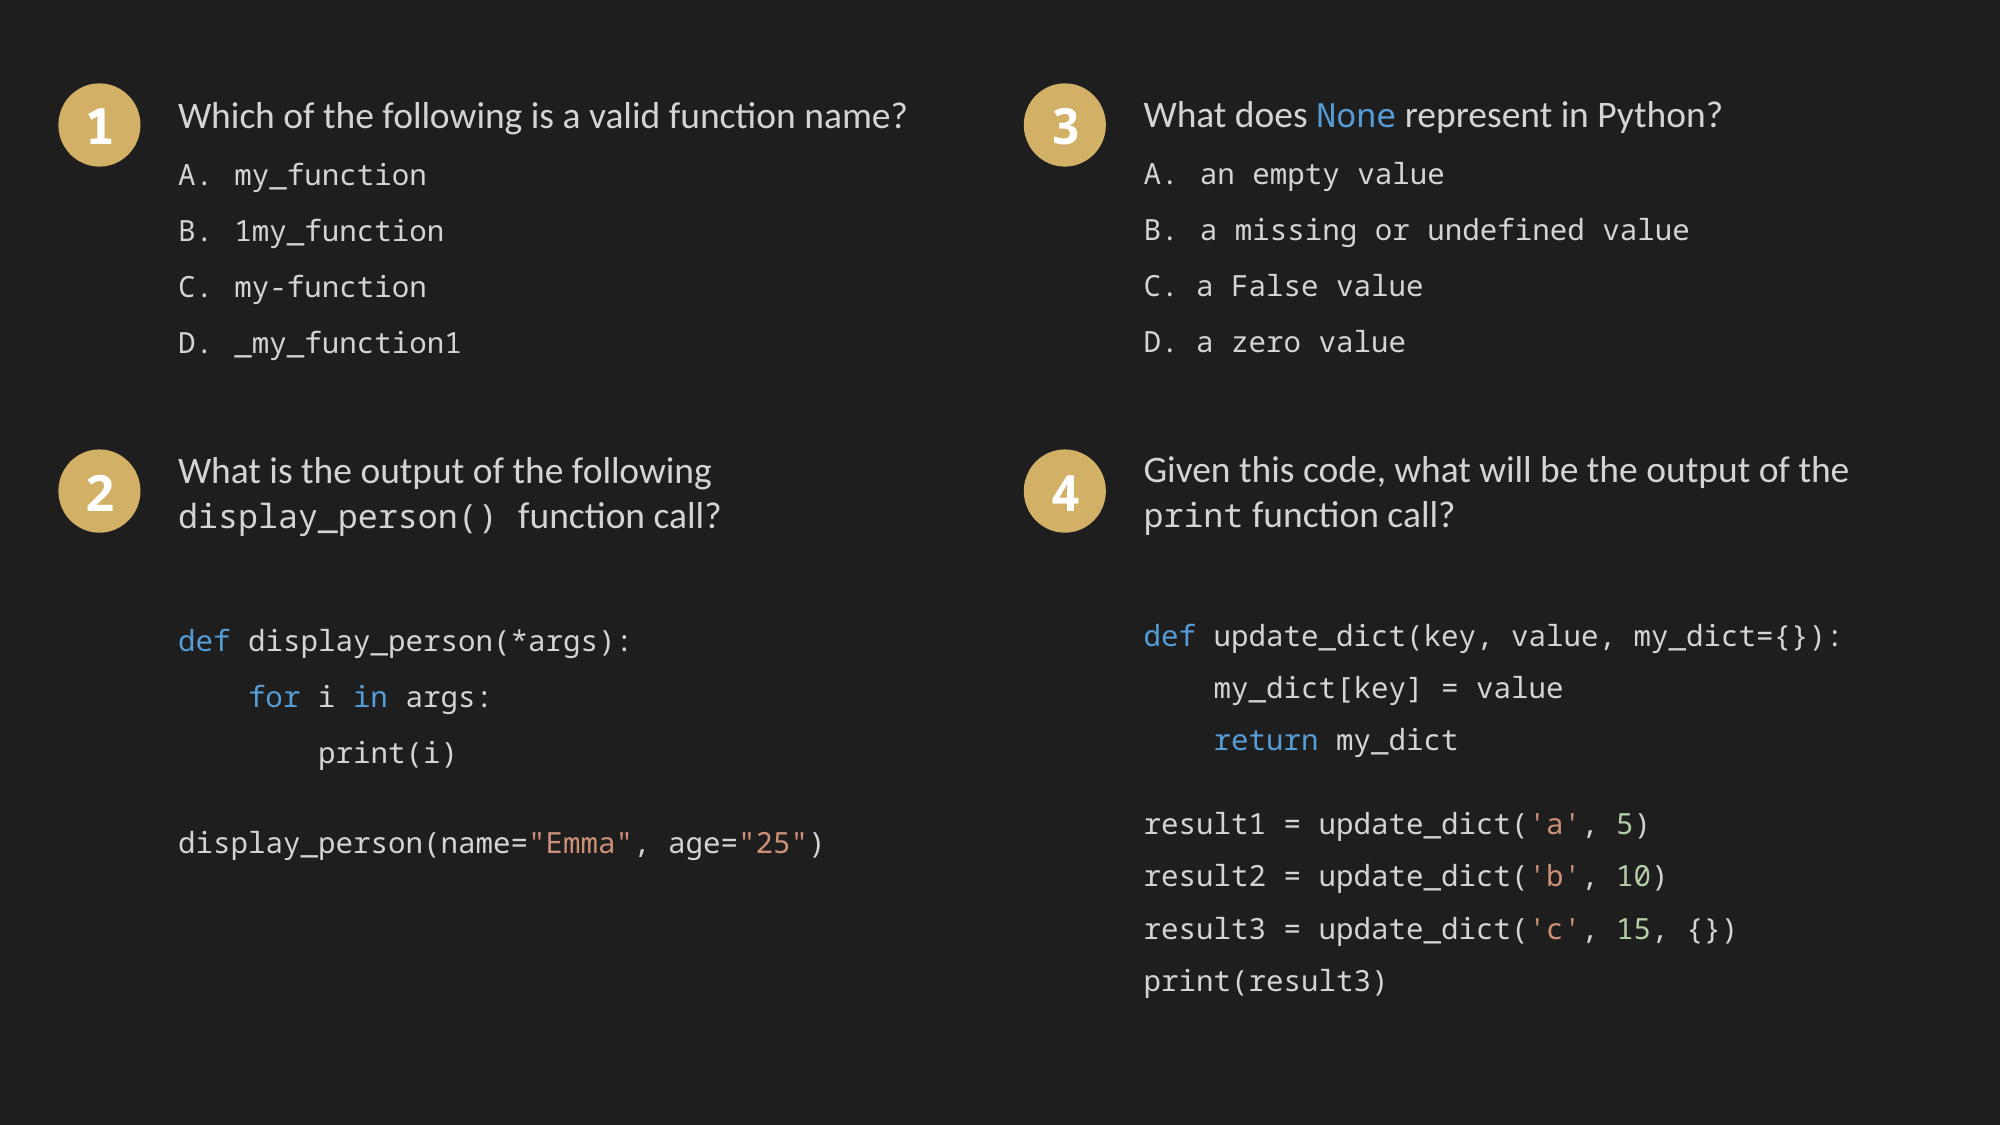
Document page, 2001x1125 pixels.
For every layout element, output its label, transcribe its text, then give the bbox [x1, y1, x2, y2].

text_box 4 [1022, 448, 1107, 534]
list Which of the following is a valid function name? my_function 1my_function my-function _my_function1 What is the output of the following display_person() function call? def display_person(*args): for i in args: print(i) display_person(name="Emma", age="25") [163, 83, 1000, 1011]
text_box 3 [1022, 82, 1107, 168]
text_box 1 [57, 82, 142, 168]
text_box 2 [57, 448, 142, 534]
text_box What does None represent in Python? an empty value a missing or undefined value C. a False value D. a zero value Given this code, what will be the output of the print function call? def update_dict(key, value, my_dict={}): my_dict[key] = value return my_dict result1 = update_dict('a', 5) result2 = update_dict('b', 10) result3 = update_dict('c', 15, {}) print(result3) [1128, 82, 1966, 1010]
